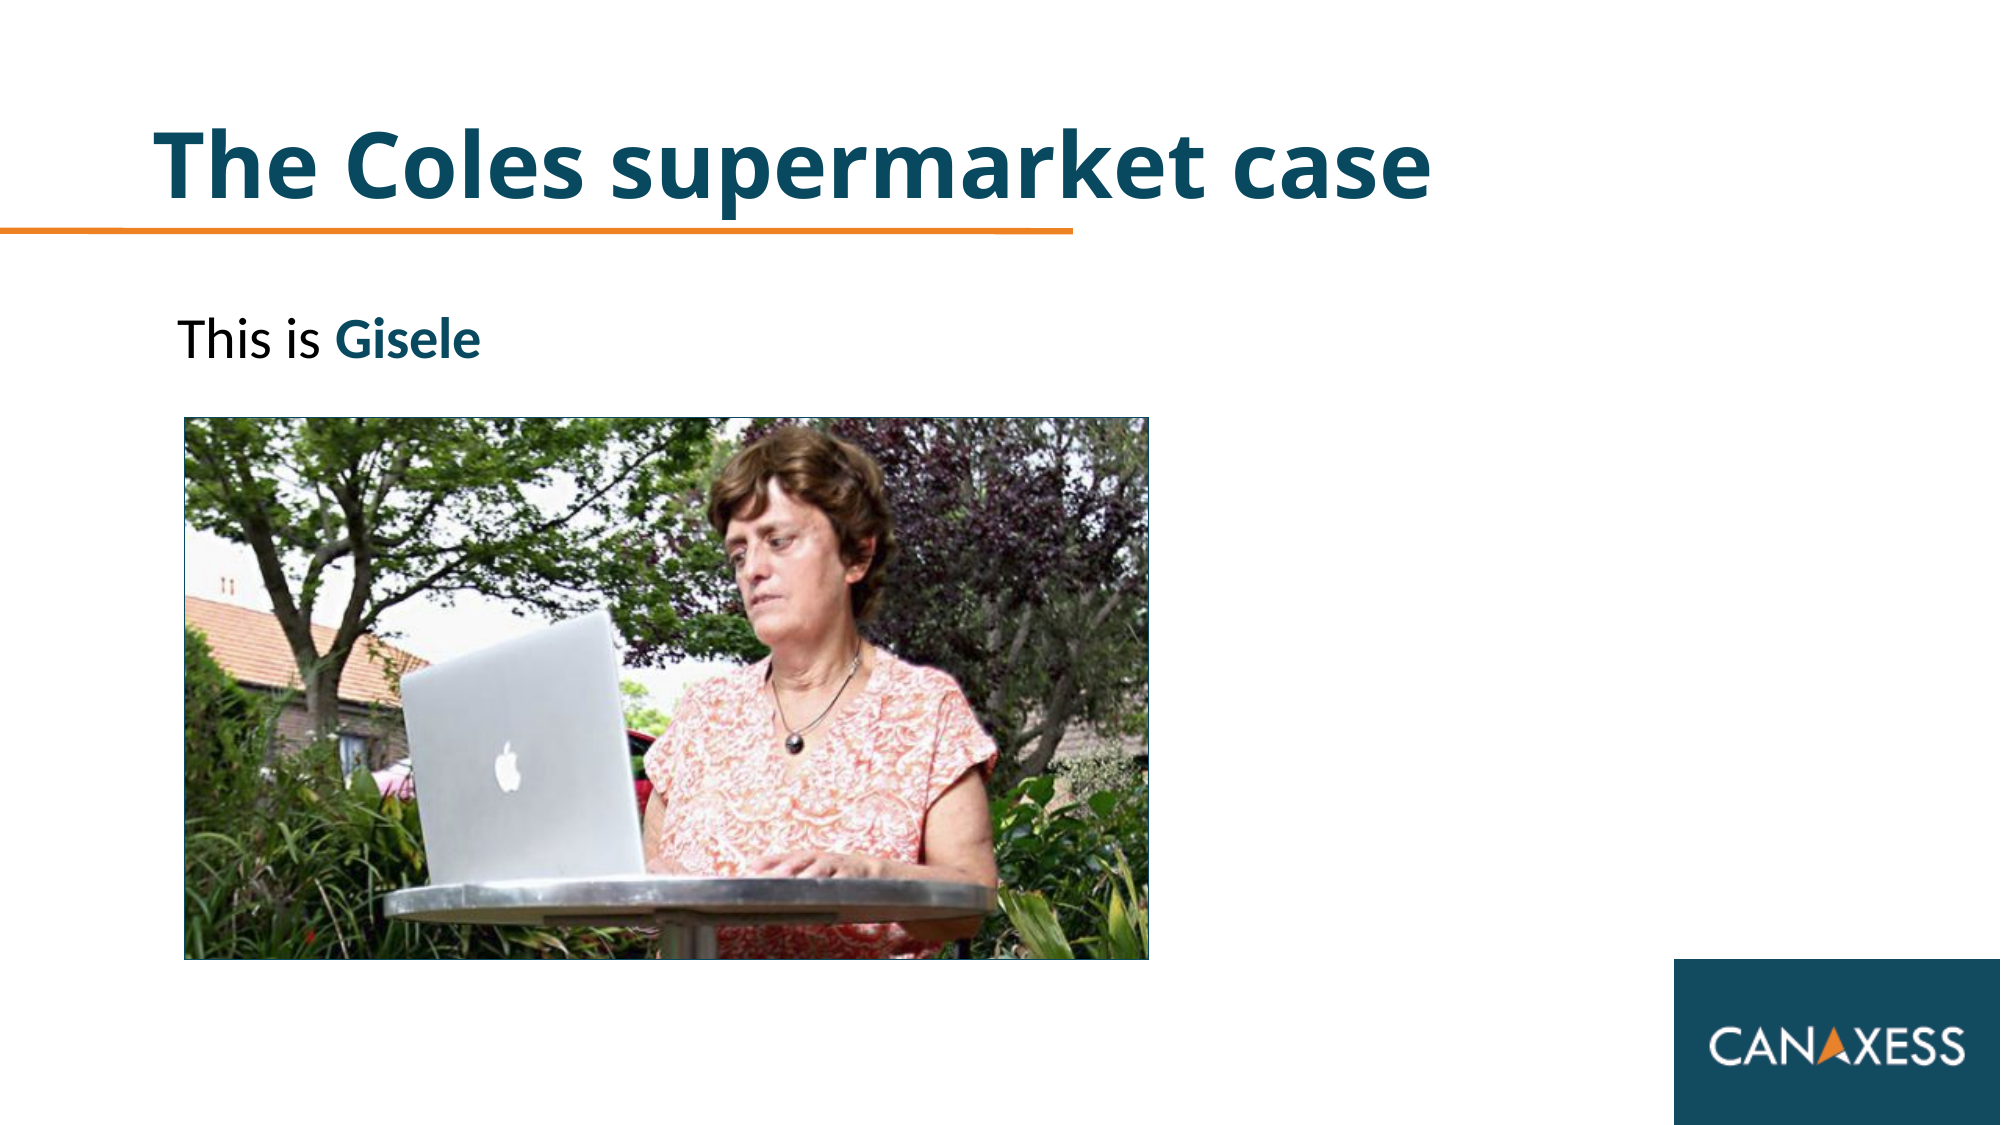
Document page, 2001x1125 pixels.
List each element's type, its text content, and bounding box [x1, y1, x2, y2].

picture [184, 417, 1149, 960]
title The Coles supermarket case [137, 59, 1863, 278]
list This is Gisele [162, 301, 1888, 1015]
picture [1674, 959, 2000, 1125]
